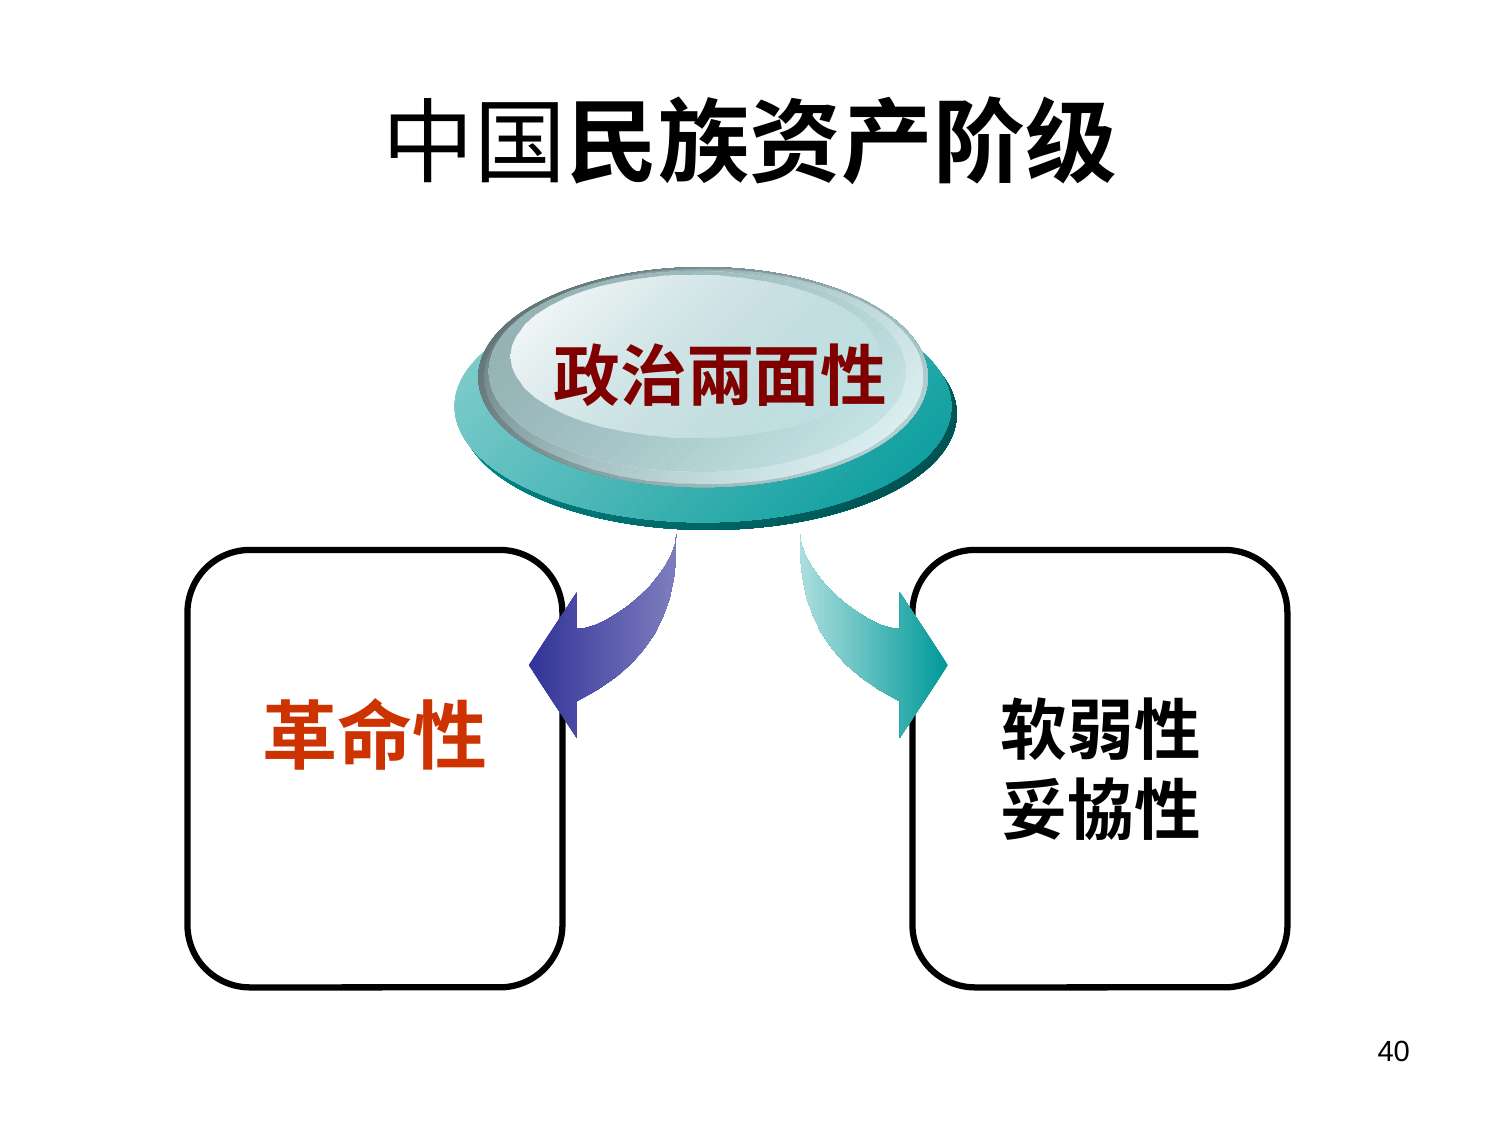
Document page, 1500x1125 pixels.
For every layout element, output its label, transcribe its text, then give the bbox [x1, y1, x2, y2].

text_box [454, 266, 957, 531]
title 中国民族资产阶级 [74, 44, 1426, 233]
slide_number 40 [1074, 1024, 1426, 1103]
text_box 软弱性 妥協性 [986, 680, 1321, 856]
text_box [799, 539, 948, 738]
text_box [187, 549, 563, 988]
text_box [528, 539, 677, 738]
text_box [801, 539, 948, 663]
text_box [912, 549, 1288, 988]
text_box [798, 539, 899, 738]
text_box 革命性 [247, 680, 583, 786]
text_box [901, 667, 948, 738]
